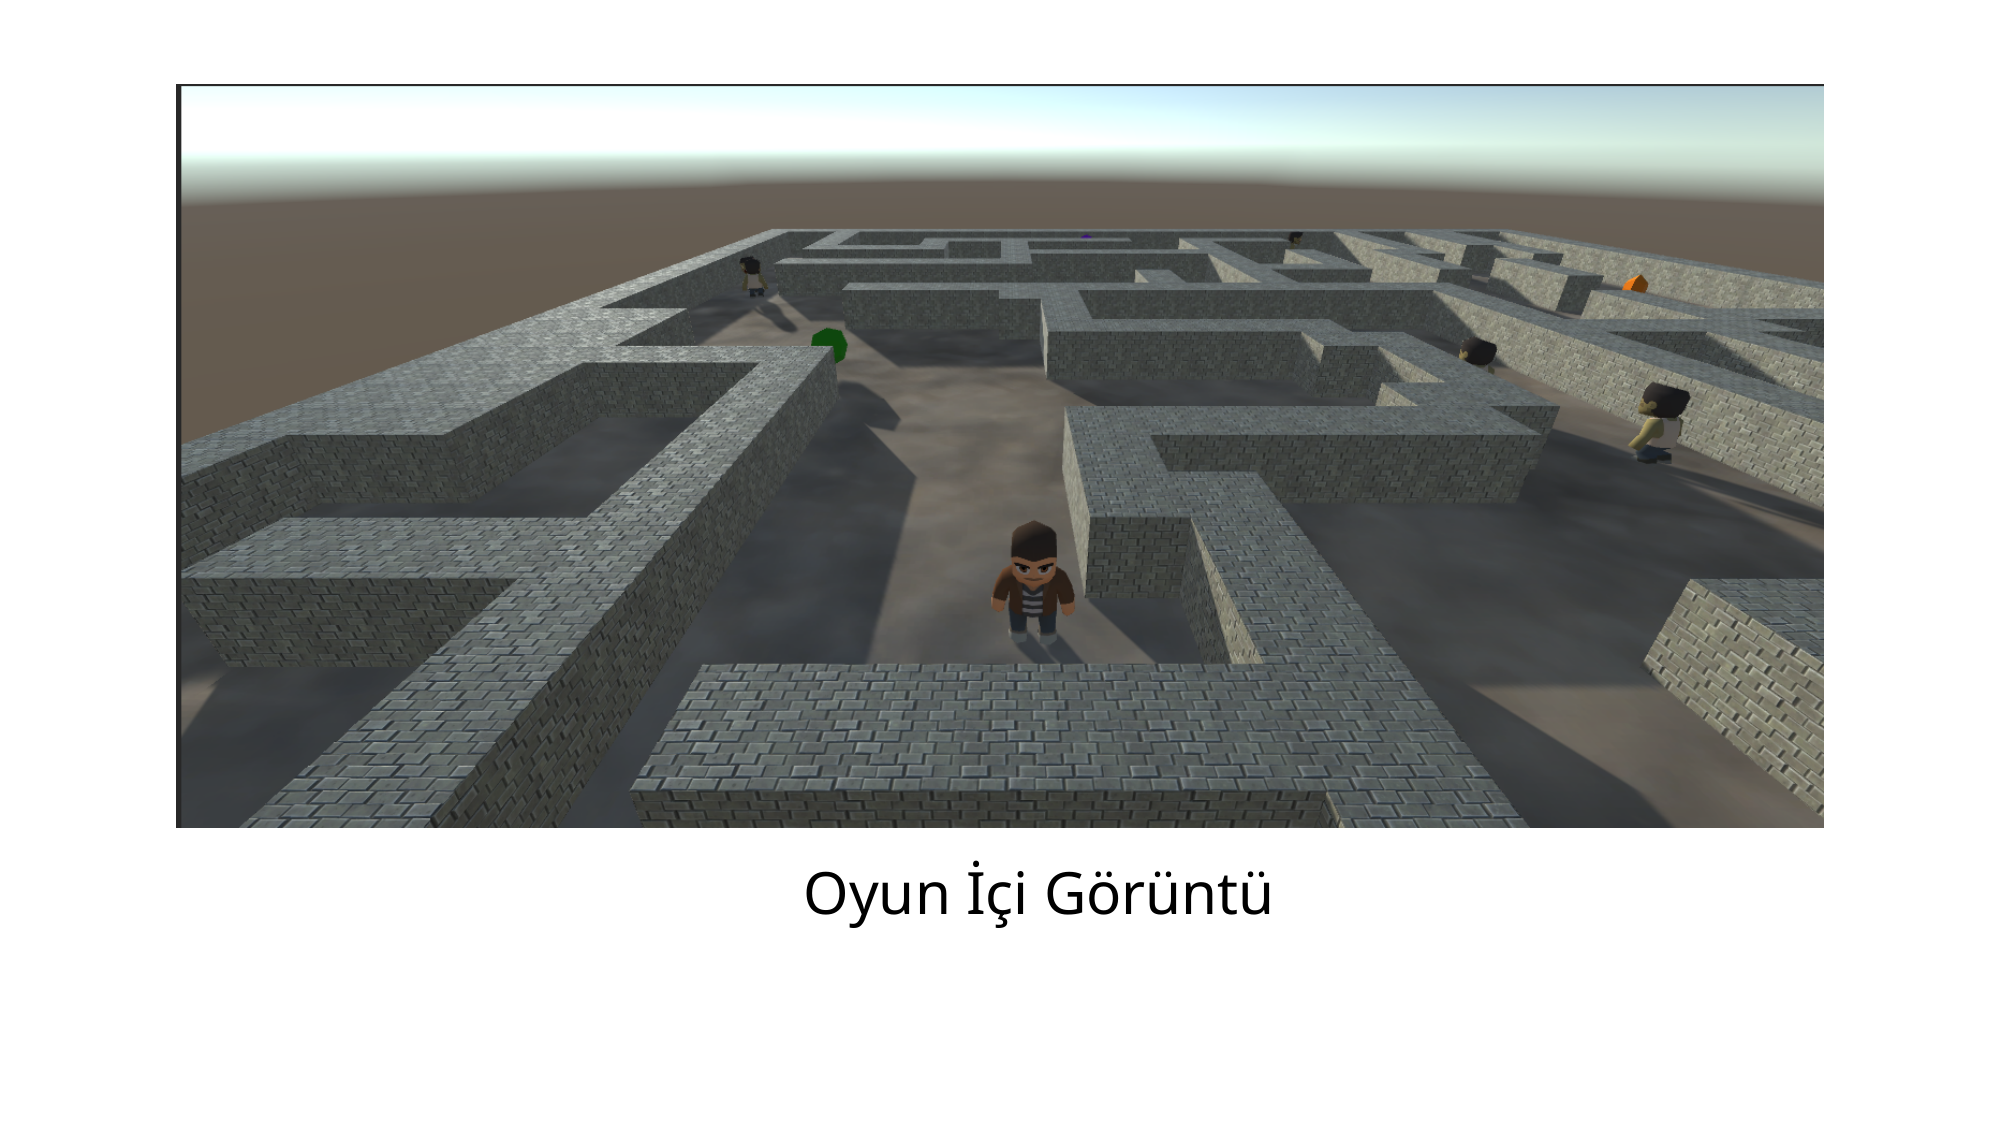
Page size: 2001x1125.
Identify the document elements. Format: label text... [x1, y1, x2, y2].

text_box Oyun İçi Görüntü [788, 848, 1382, 934]
picture [176, 84, 1824, 828]
